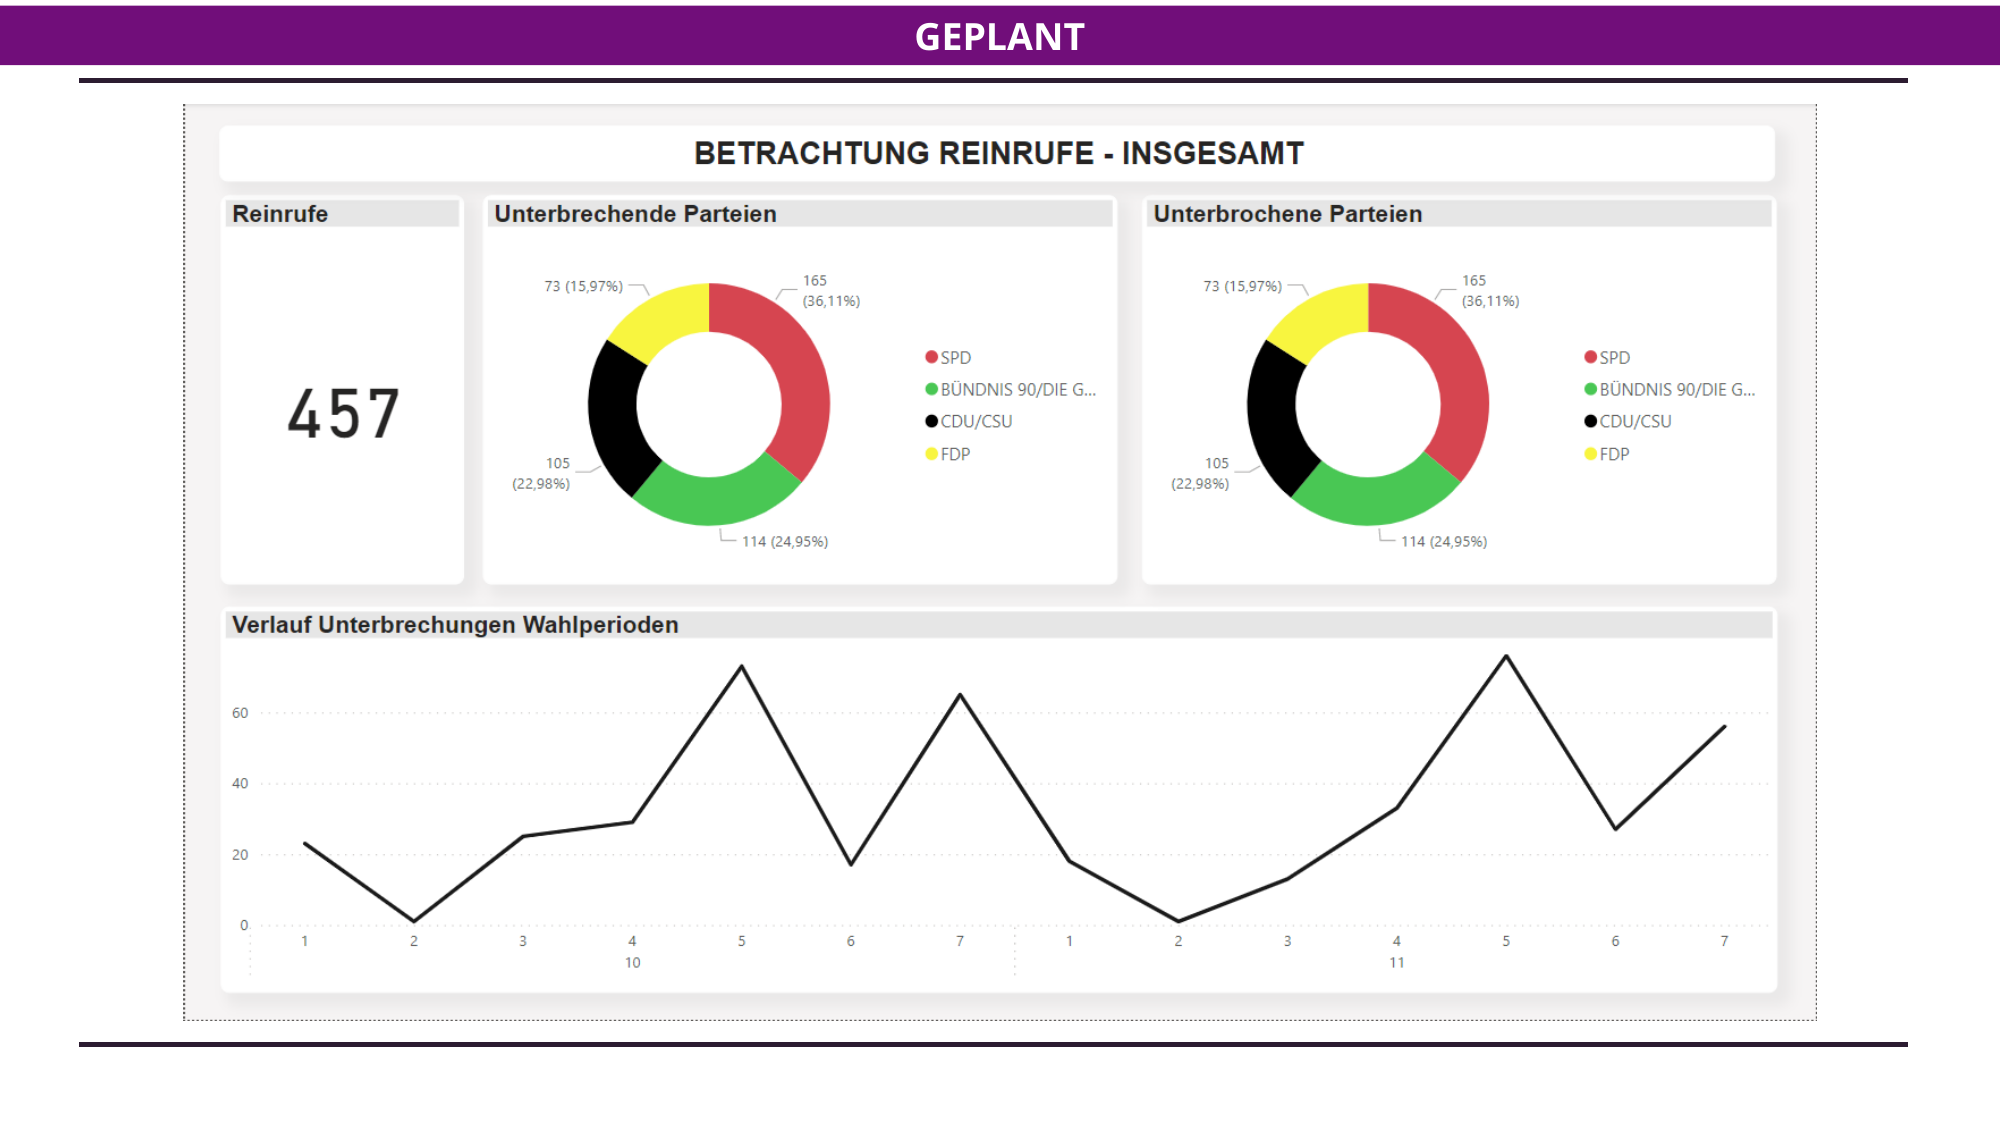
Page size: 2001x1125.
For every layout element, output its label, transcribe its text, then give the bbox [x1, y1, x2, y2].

text_box GEPLANT [0, 5, 2000, 66]
picture [182, 104, 1817, 1021]
